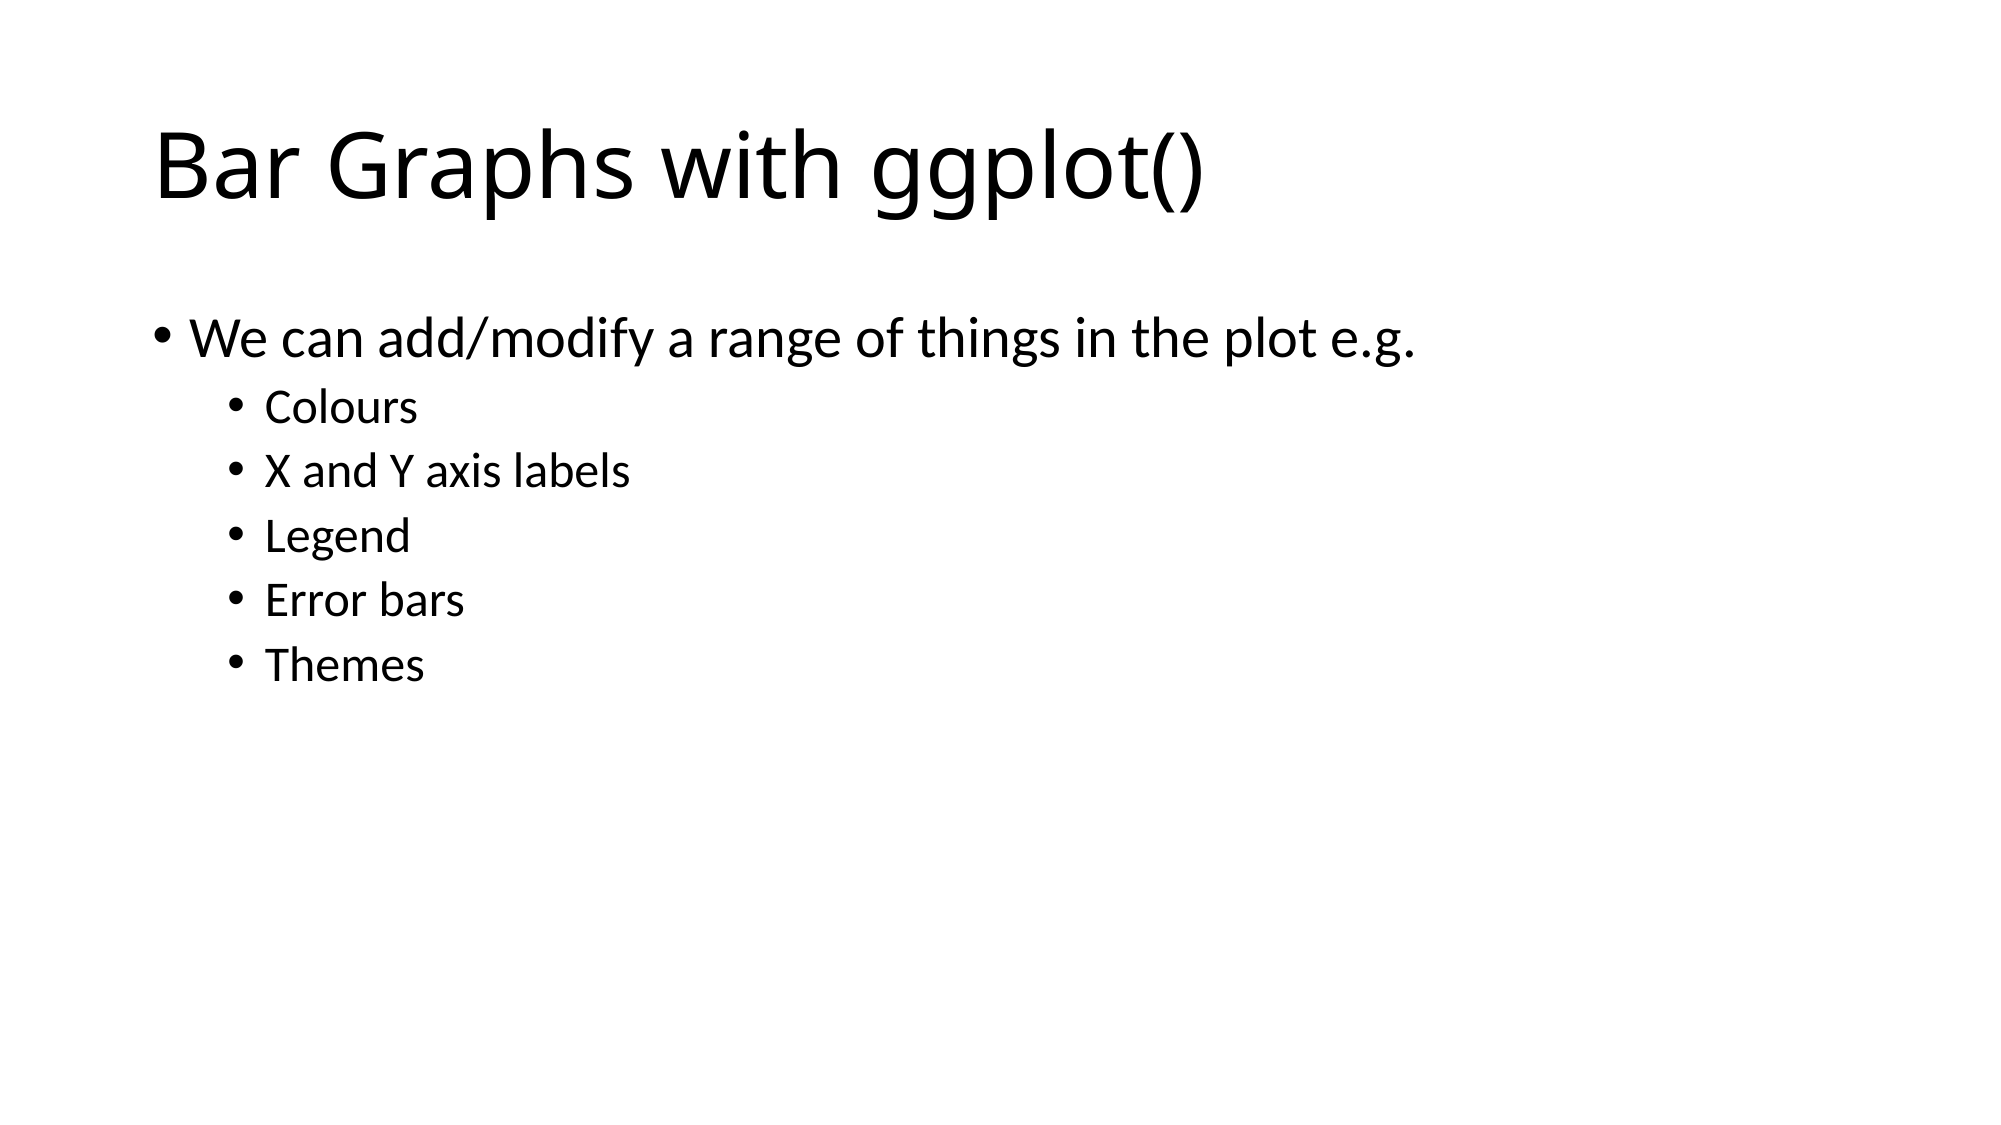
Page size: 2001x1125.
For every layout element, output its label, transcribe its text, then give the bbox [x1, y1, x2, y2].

title Bar Graphs with ggplot() [137, 59, 1863, 278]
list We can add/modify a range of things in the plot e.g. Colours X and Y axis labels Legend Error bars Themes [137, 299, 1863, 1014]
